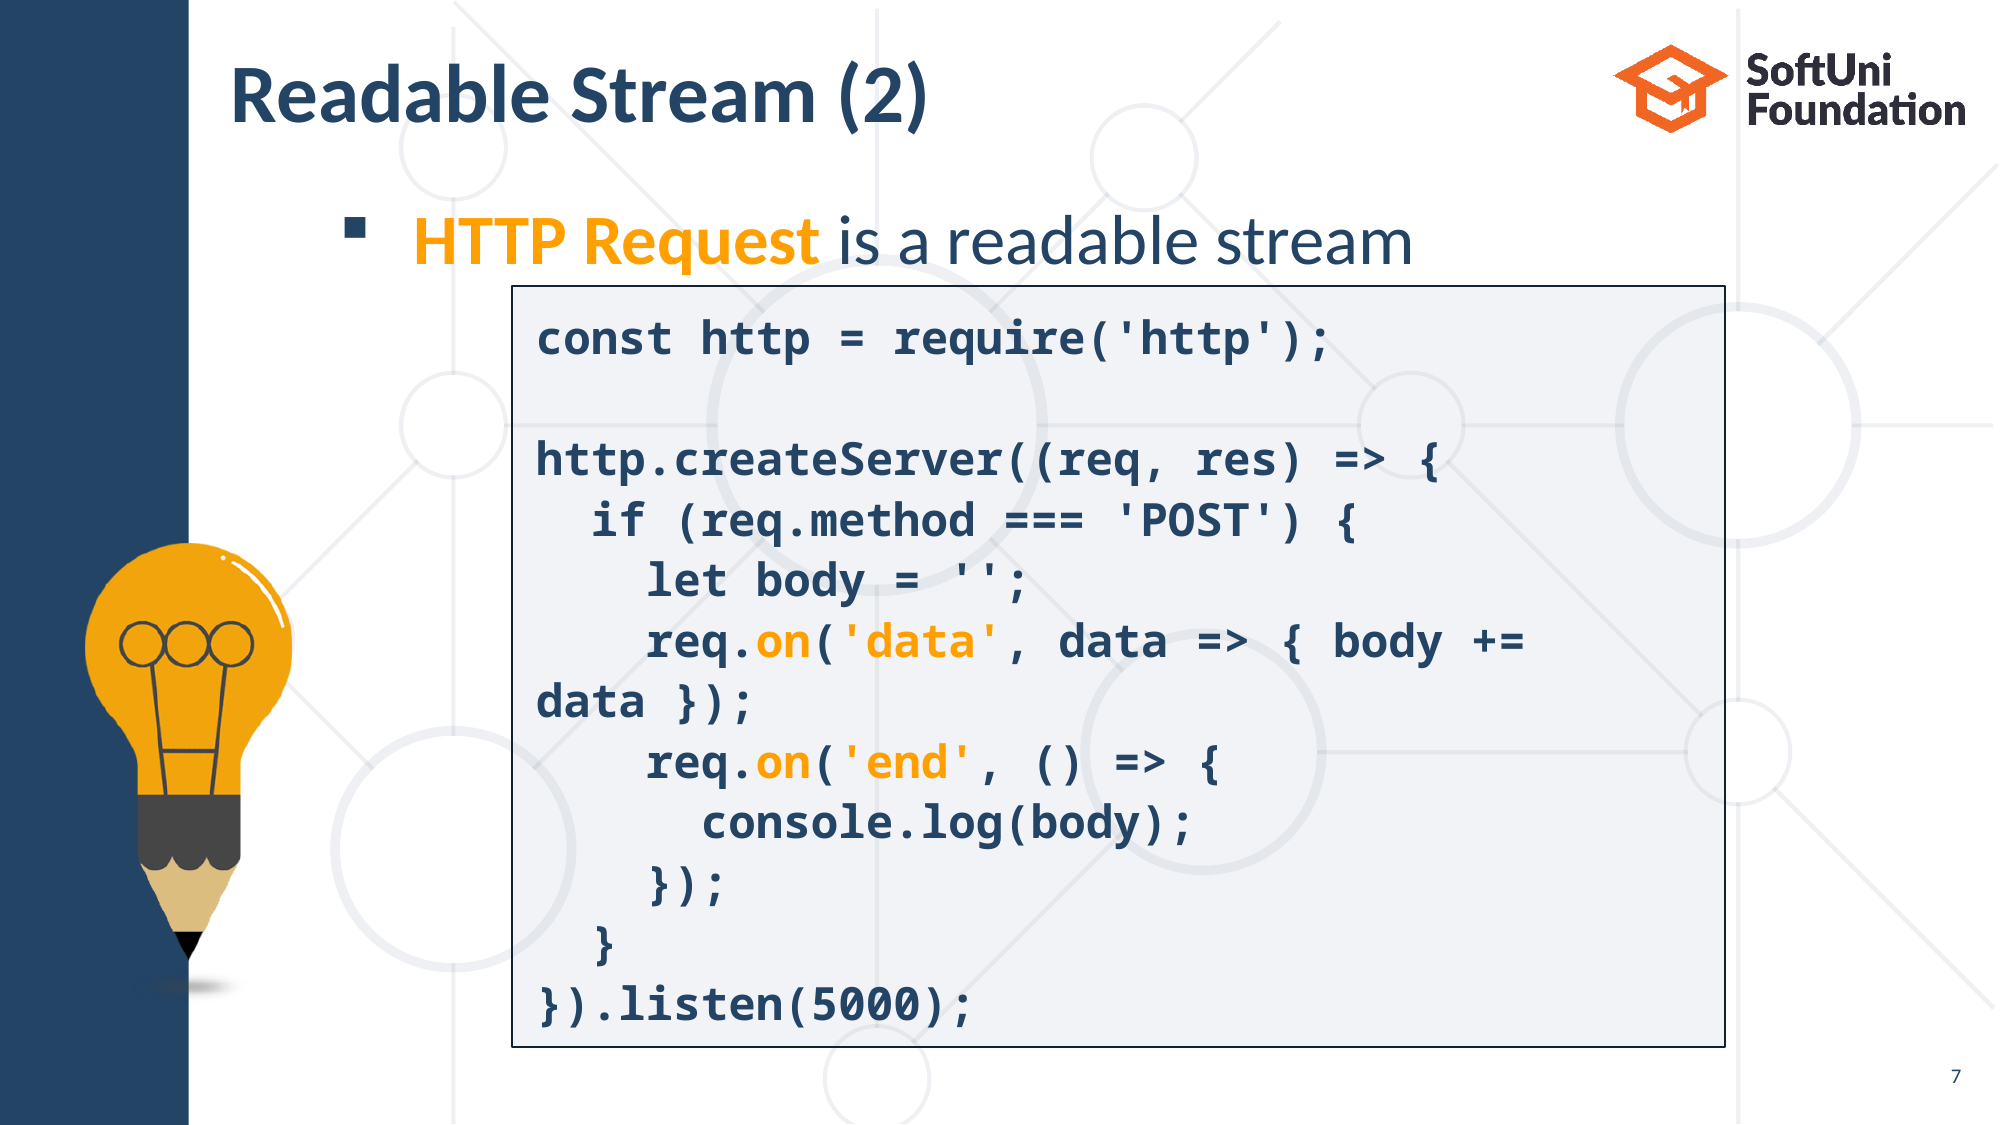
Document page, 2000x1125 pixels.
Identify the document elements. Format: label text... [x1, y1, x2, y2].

slide_number 7 [1896, 1049, 1968, 1101]
text_box const http = require('http'); http.createServer((req, res) => { if (req.method === 'POST') { let body = ''; req.on('data', data => { body += data }); req.on('end', () => { console.log(body); }); } }).listen(5000); [512, 285, 1725, 1047]
picture [1613, 44, 1965, 133]
list HTTP Request is a readable stream [321, 183, 1968, 1050]
picture [85, 543, 292, 1003]
title Readable Stream (2) [212, 16, 1591, 162]
